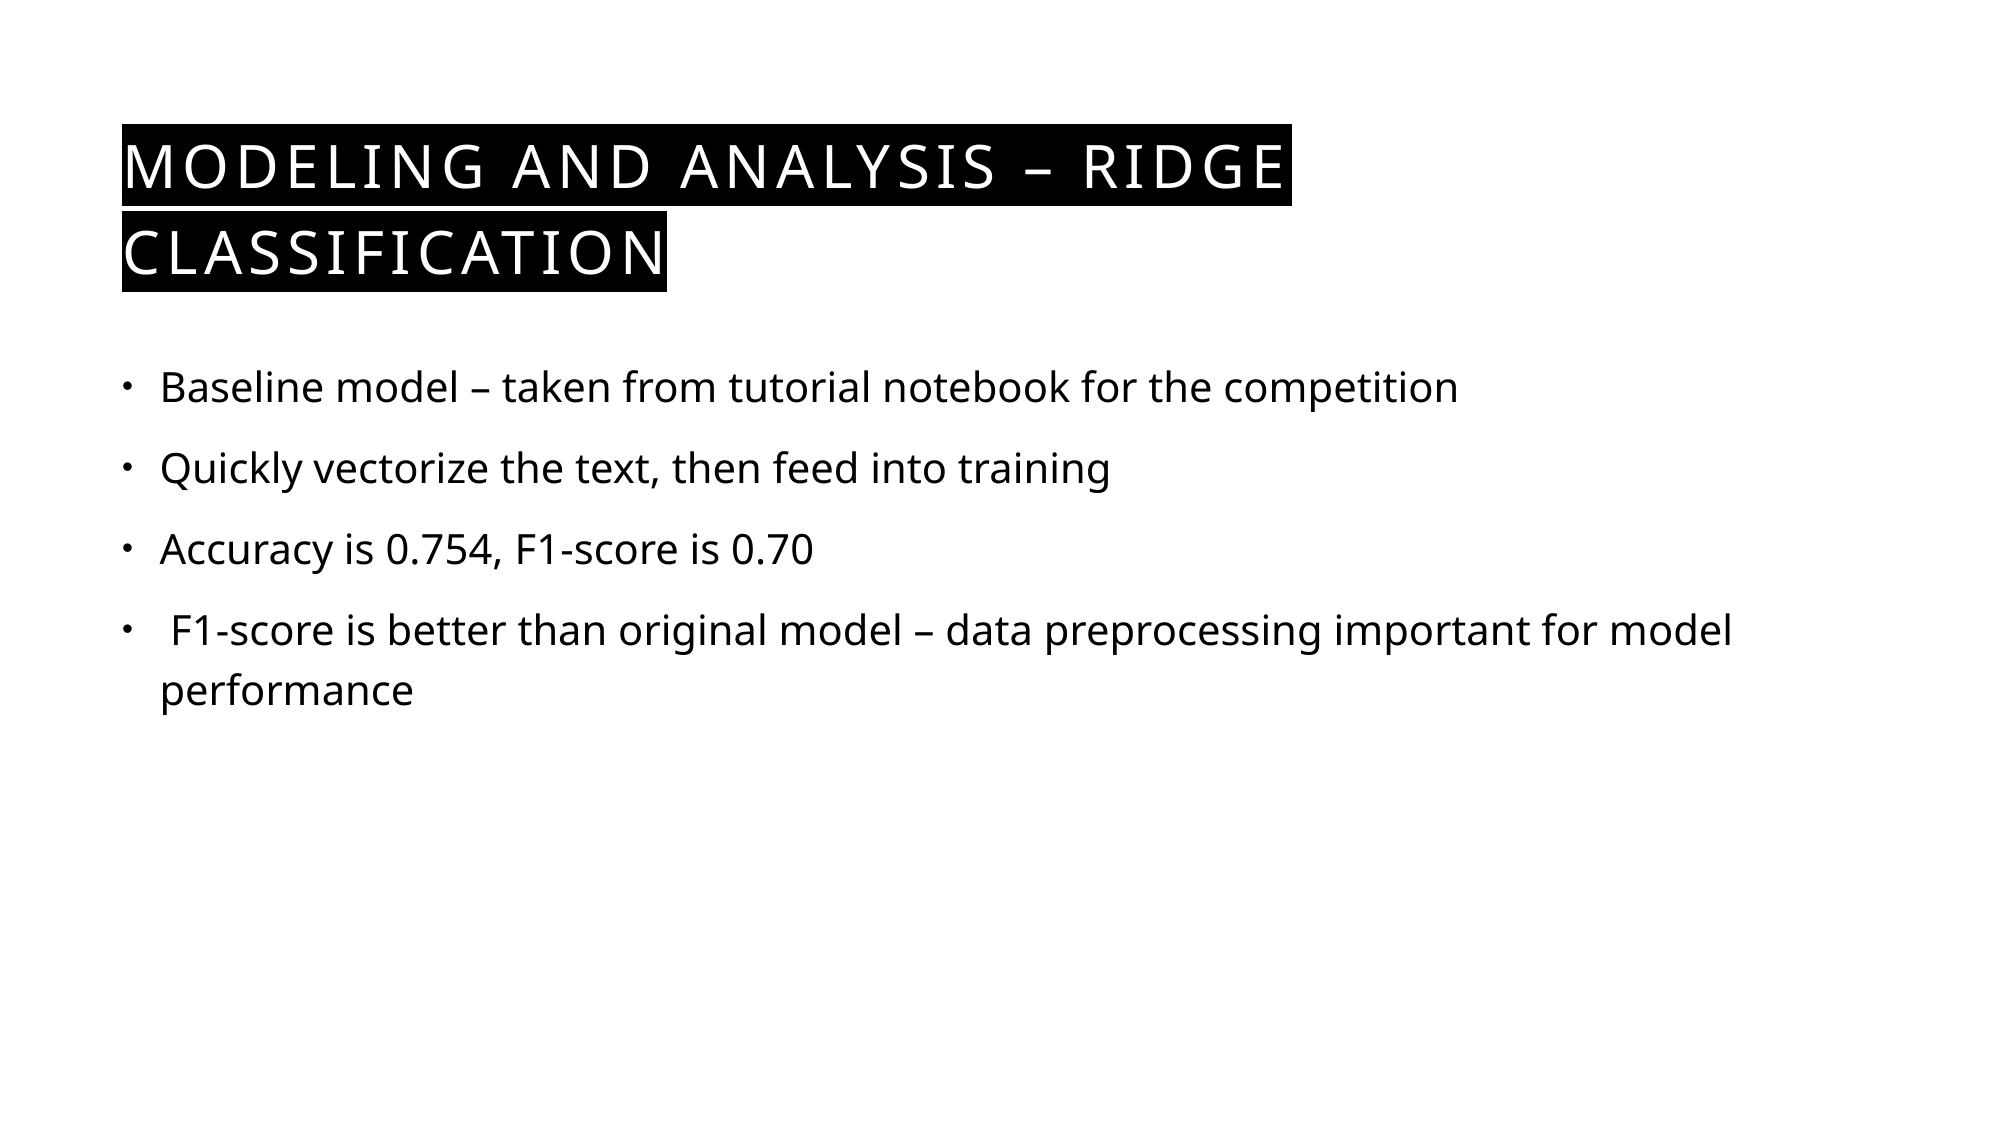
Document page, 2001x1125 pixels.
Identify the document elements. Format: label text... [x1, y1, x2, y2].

list Baseline model – taken from tutorial notebook for the competition Quickly vectorize the text, then feed into training Accuracy is 0.754, F1-score is 0.70 F1-score is better than original model – data preprocessing important for model performance [107, 343, 1850, 975]
title Modeling and analysis – Ridge Classification [107, 106, 1850, 295]
